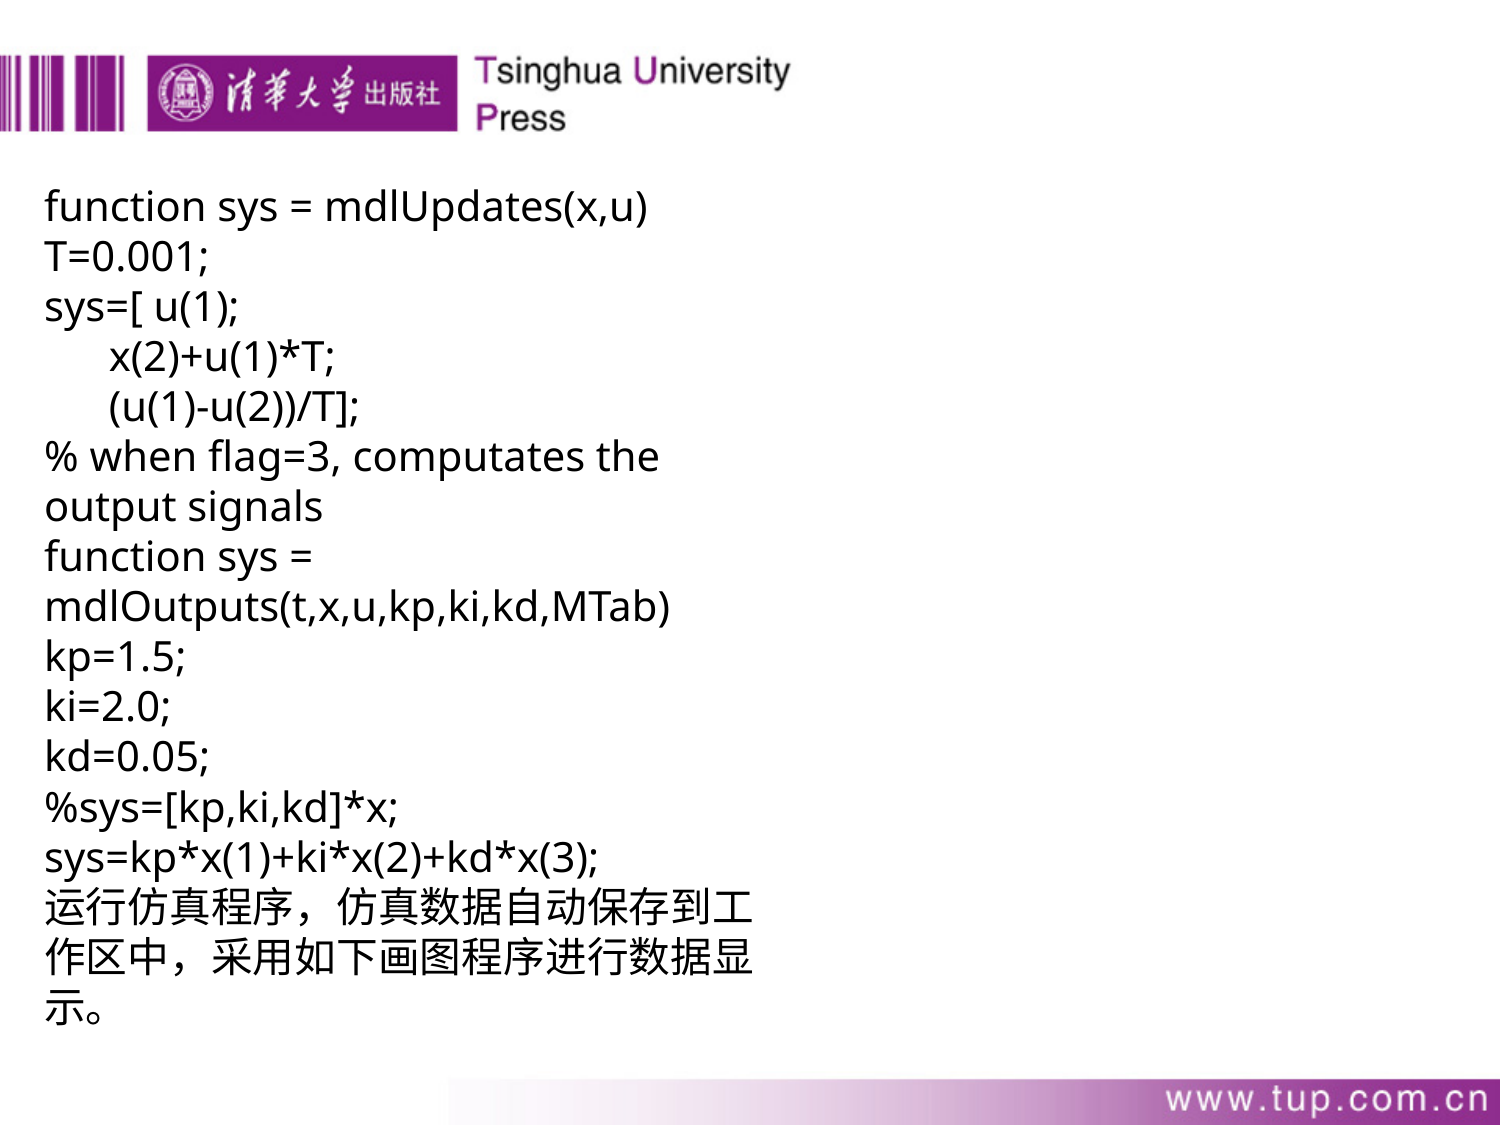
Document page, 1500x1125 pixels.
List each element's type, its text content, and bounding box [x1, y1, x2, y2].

text_box function sys = mdlUpdates(x,u) T=0.001; sys=[ u(1); x(2)+u(1)*T; (u(1)-u(2))/T]; % when flag=3, computates the output signals function sys = mdlOutputs(t,x,u,kp,ki,kd,MTab) kp=1.5; ki=2.0; kd=0.05; %sys=[kp,ki,kd]*x; sys=kp*x(1)+ki*x(2)+kd*x(3); 运行仿真程序，仿真数据自动保存到工作区中，采用如下画图程序进行数据显示。 [29, 172, 780, 1038]
picture [0, 1059, 1500, 1125]
picture [0, 34, 1500, 149]
